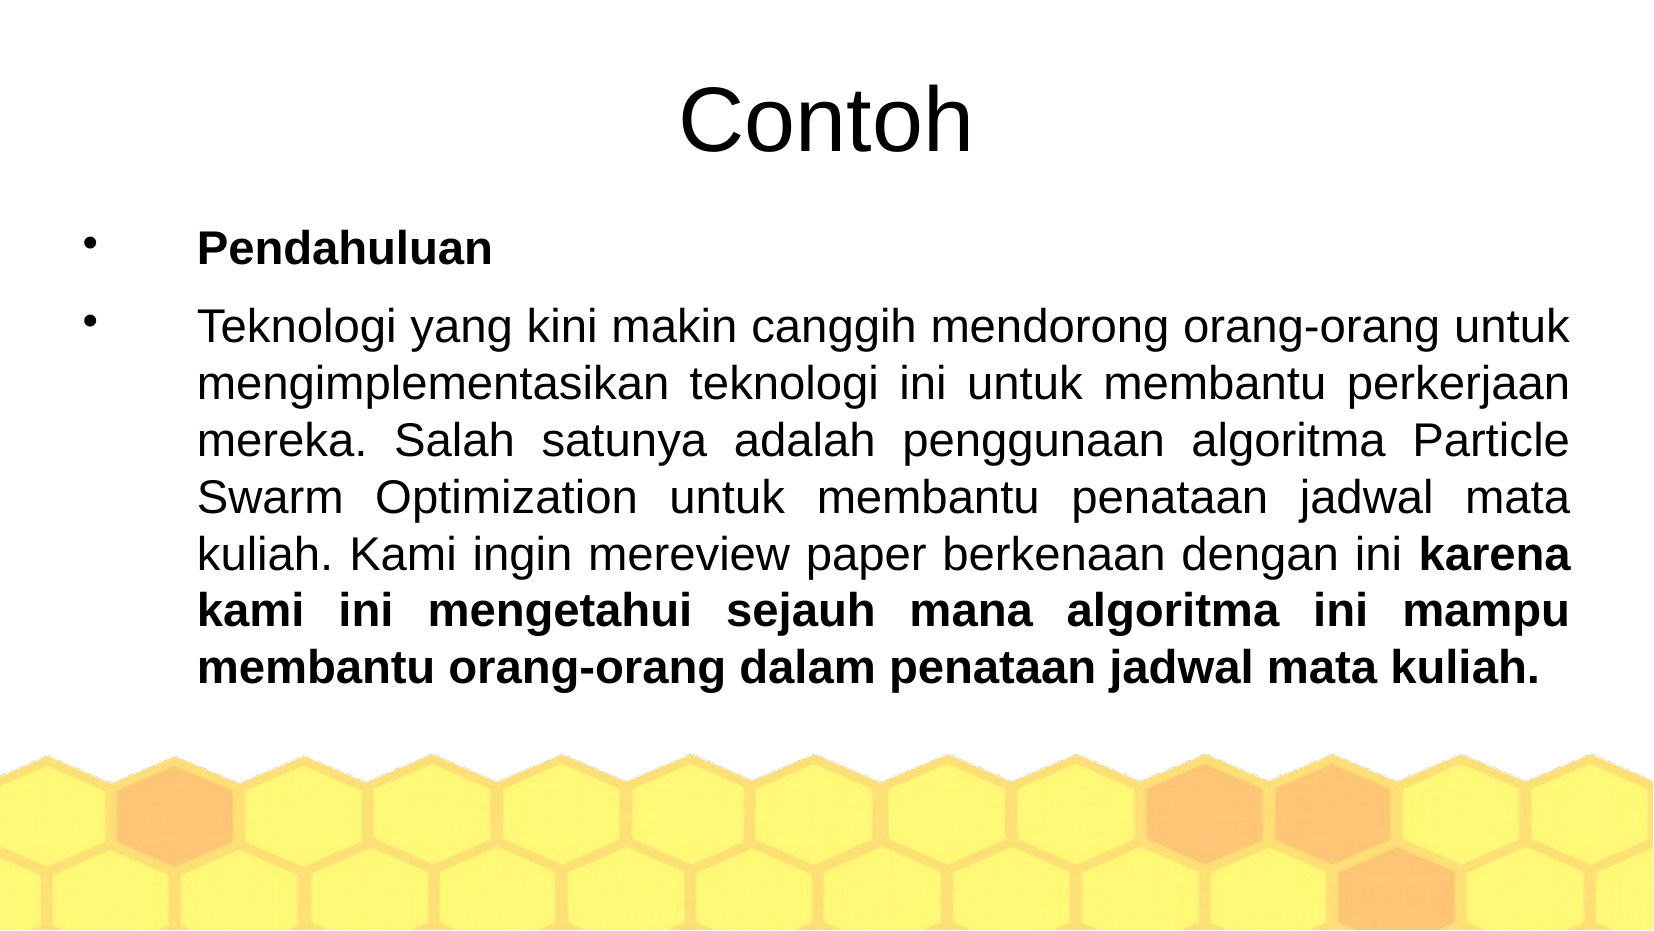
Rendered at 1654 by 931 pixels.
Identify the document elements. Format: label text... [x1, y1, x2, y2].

text_box Pendahuluan Teknologi yang kini makin canggih mendorong orang-orang untuk mengimplementasikan teknologi ini untuk membantu perkerjaan mereka. Salah satunya adalah penggunaan algoritma Particle Swarm Optimization untuk membantu penataan jadwal mata kuliah. Kami ingin mereview paper berkenaan dengan ini karena kami ini mengetahui sejauh mana algoritma ini mampu membantu orang-orang dalam penataan jadwal mata kuliah. [82, 217, 1571, 757]
text_box Contoh [82, 37, 1571, 193]
picture [0, 751, 1653, 930]
